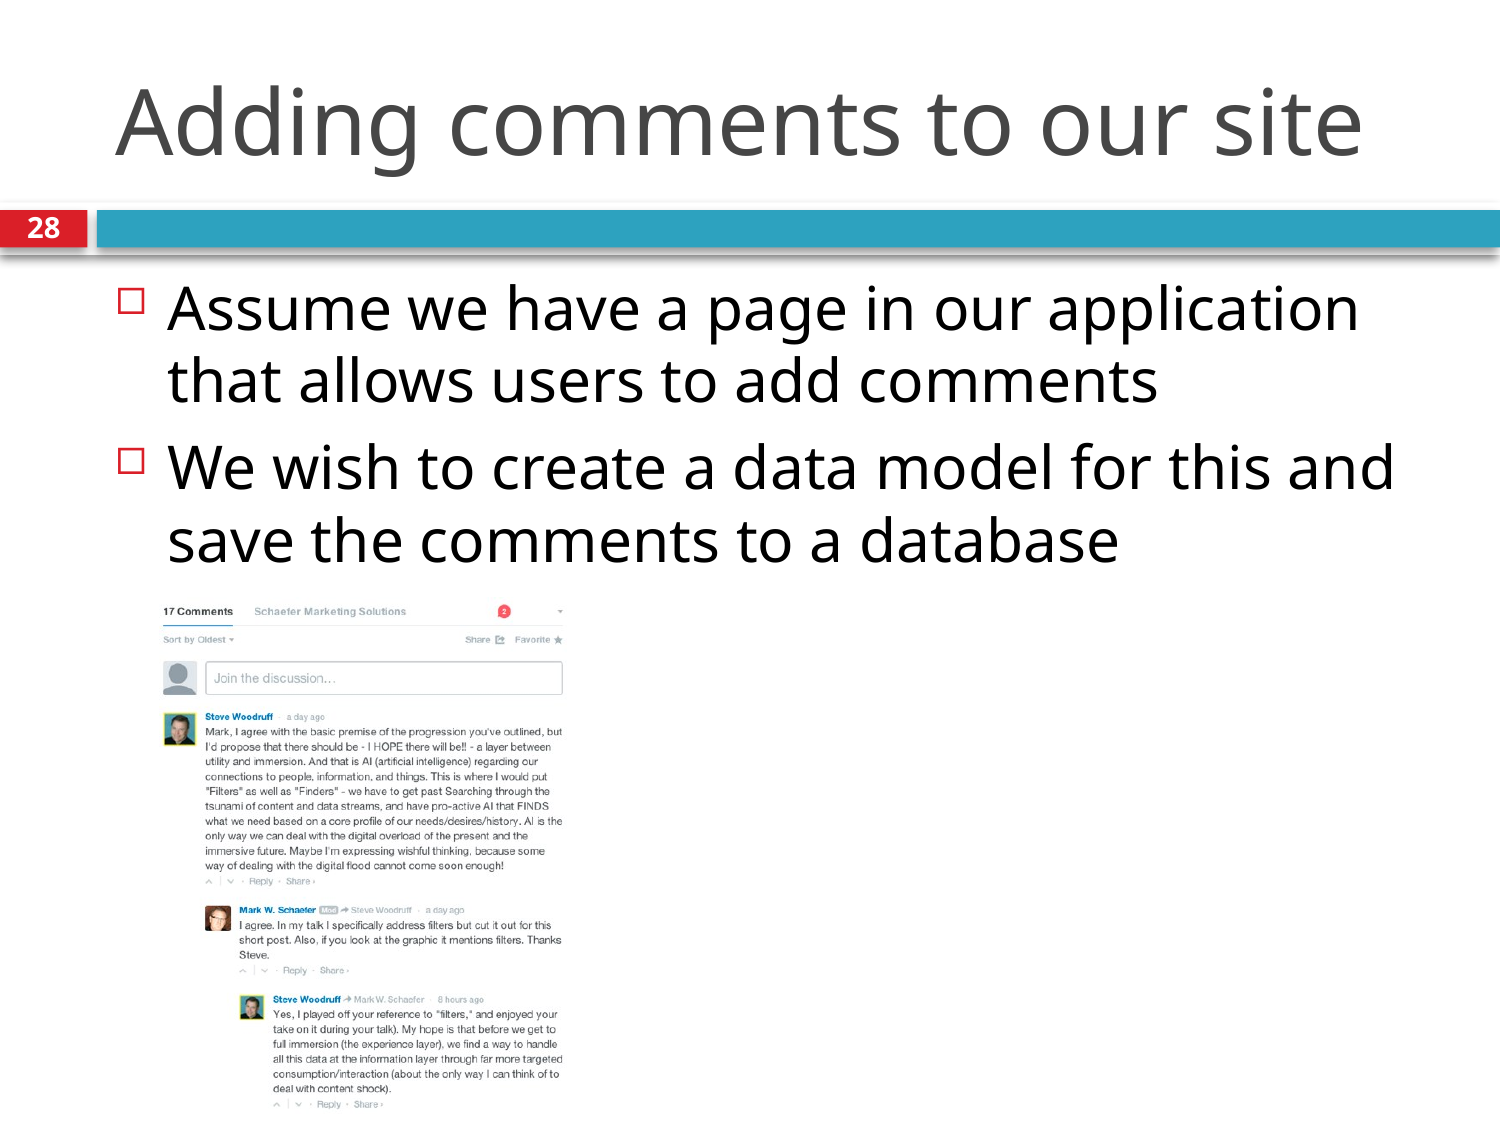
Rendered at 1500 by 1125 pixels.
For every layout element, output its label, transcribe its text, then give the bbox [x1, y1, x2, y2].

title Adding comments to our site [100, 37, 1438, 200]
slide_number 28 [0, 208, 88, 249]
picture [159, 597, 568, 1114]
list Assume we have a page in our application that allows users to add comments We wish to create a data model for this and save the comments to a database [100, 262, 1438, 1000]
